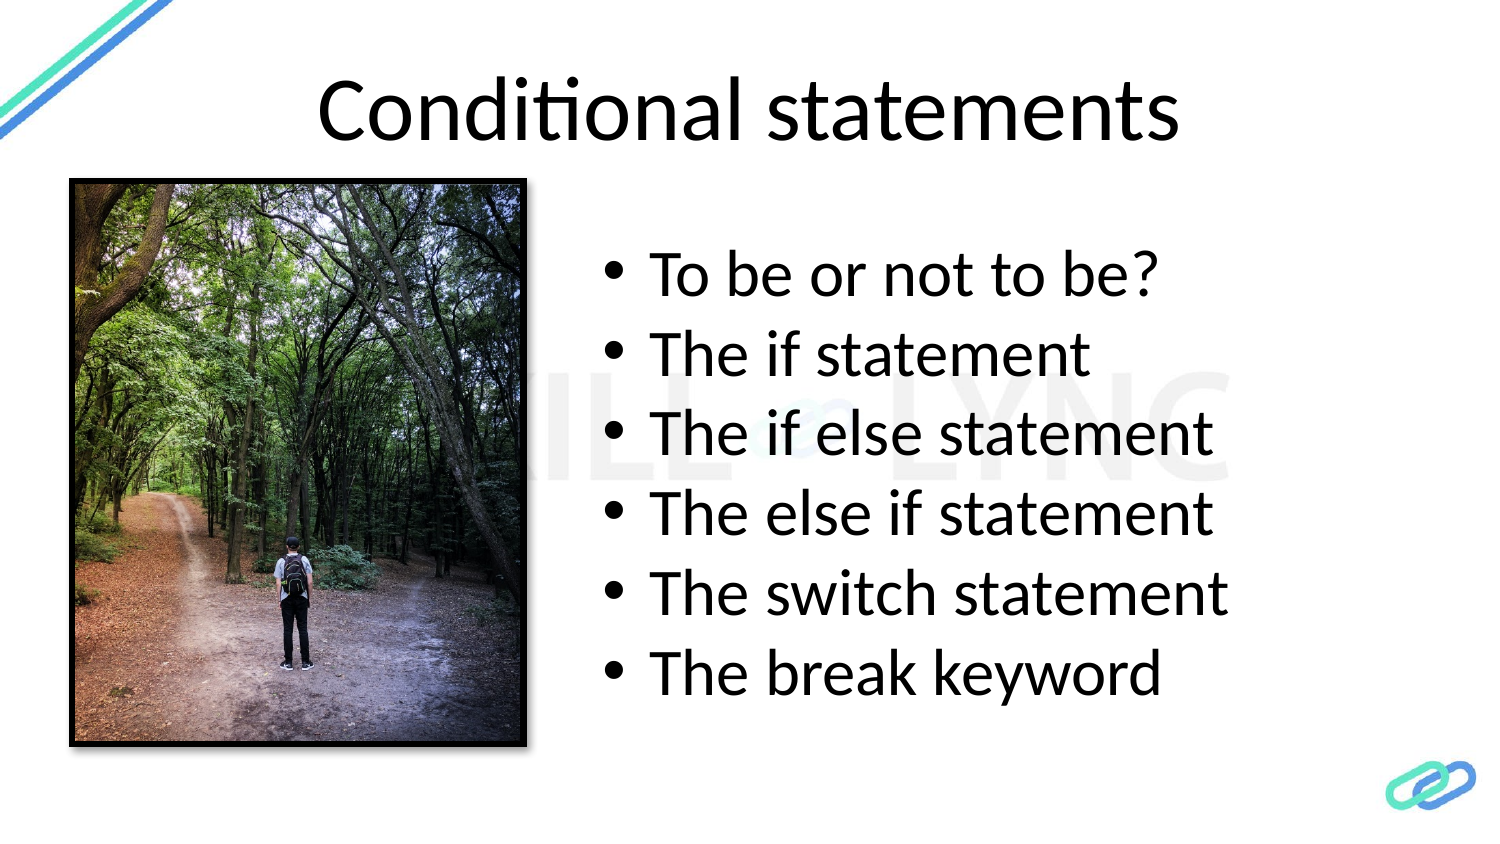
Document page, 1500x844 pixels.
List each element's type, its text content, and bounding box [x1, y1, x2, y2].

picture [0, 0, 1500, 844]
text_box To be or not to be? The if statement The if else statement The else if statement The switch statement The break keyword [587, 221, 1325, 717]
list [74, 184, 521, 742]
title Conditional statements [75, 33, 1425, 175]
